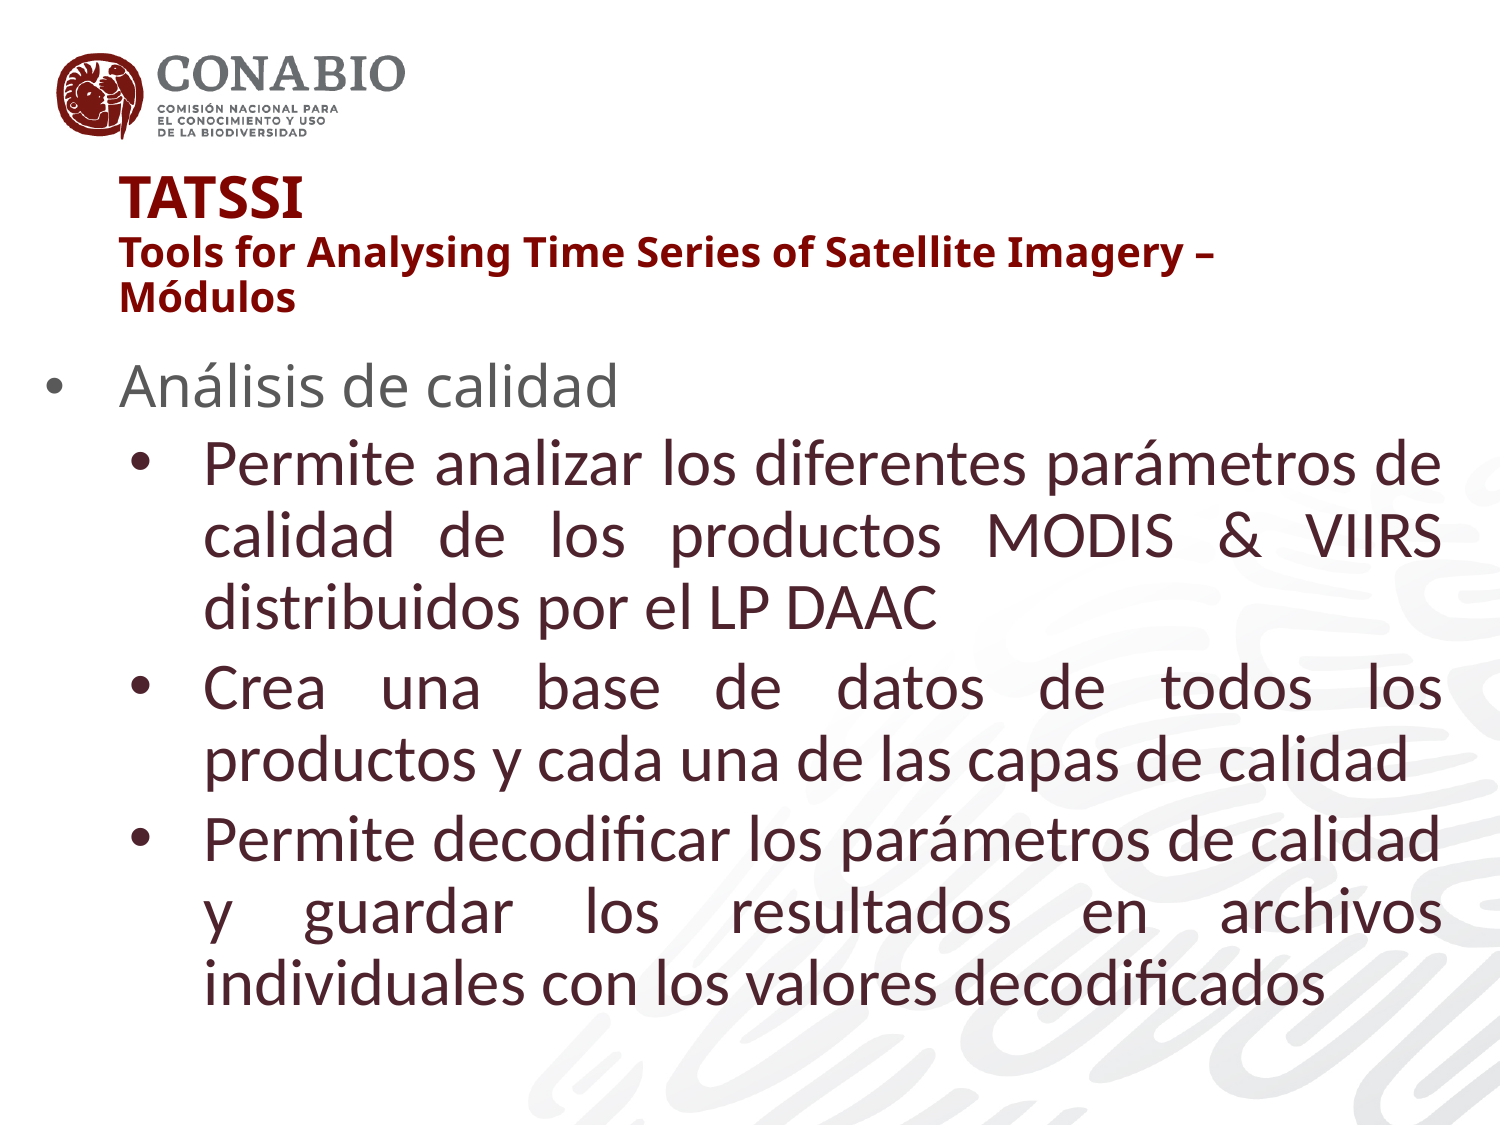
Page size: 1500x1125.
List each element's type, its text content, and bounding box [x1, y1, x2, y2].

picture [0, 0, 1500, 1125]
title [103, 303, 1397, 338]
text_box TATSSI Tools for Analysing Time Series of Satellite Imagery – Módulos [103, 160, 1397, 303]
list Análisis de calidad Permite analizar los diferentes parámetros de calidad de los productos MODIS & VIIRS distribuidos por el LP DAAC Crea una base de datos de todos los productos y cada una de las capas de calidad Permite decodificar los parámetros de calidad y guardar los resultados en archivos individuales con los valores decodificados [29, 349, 1459, 1083]
